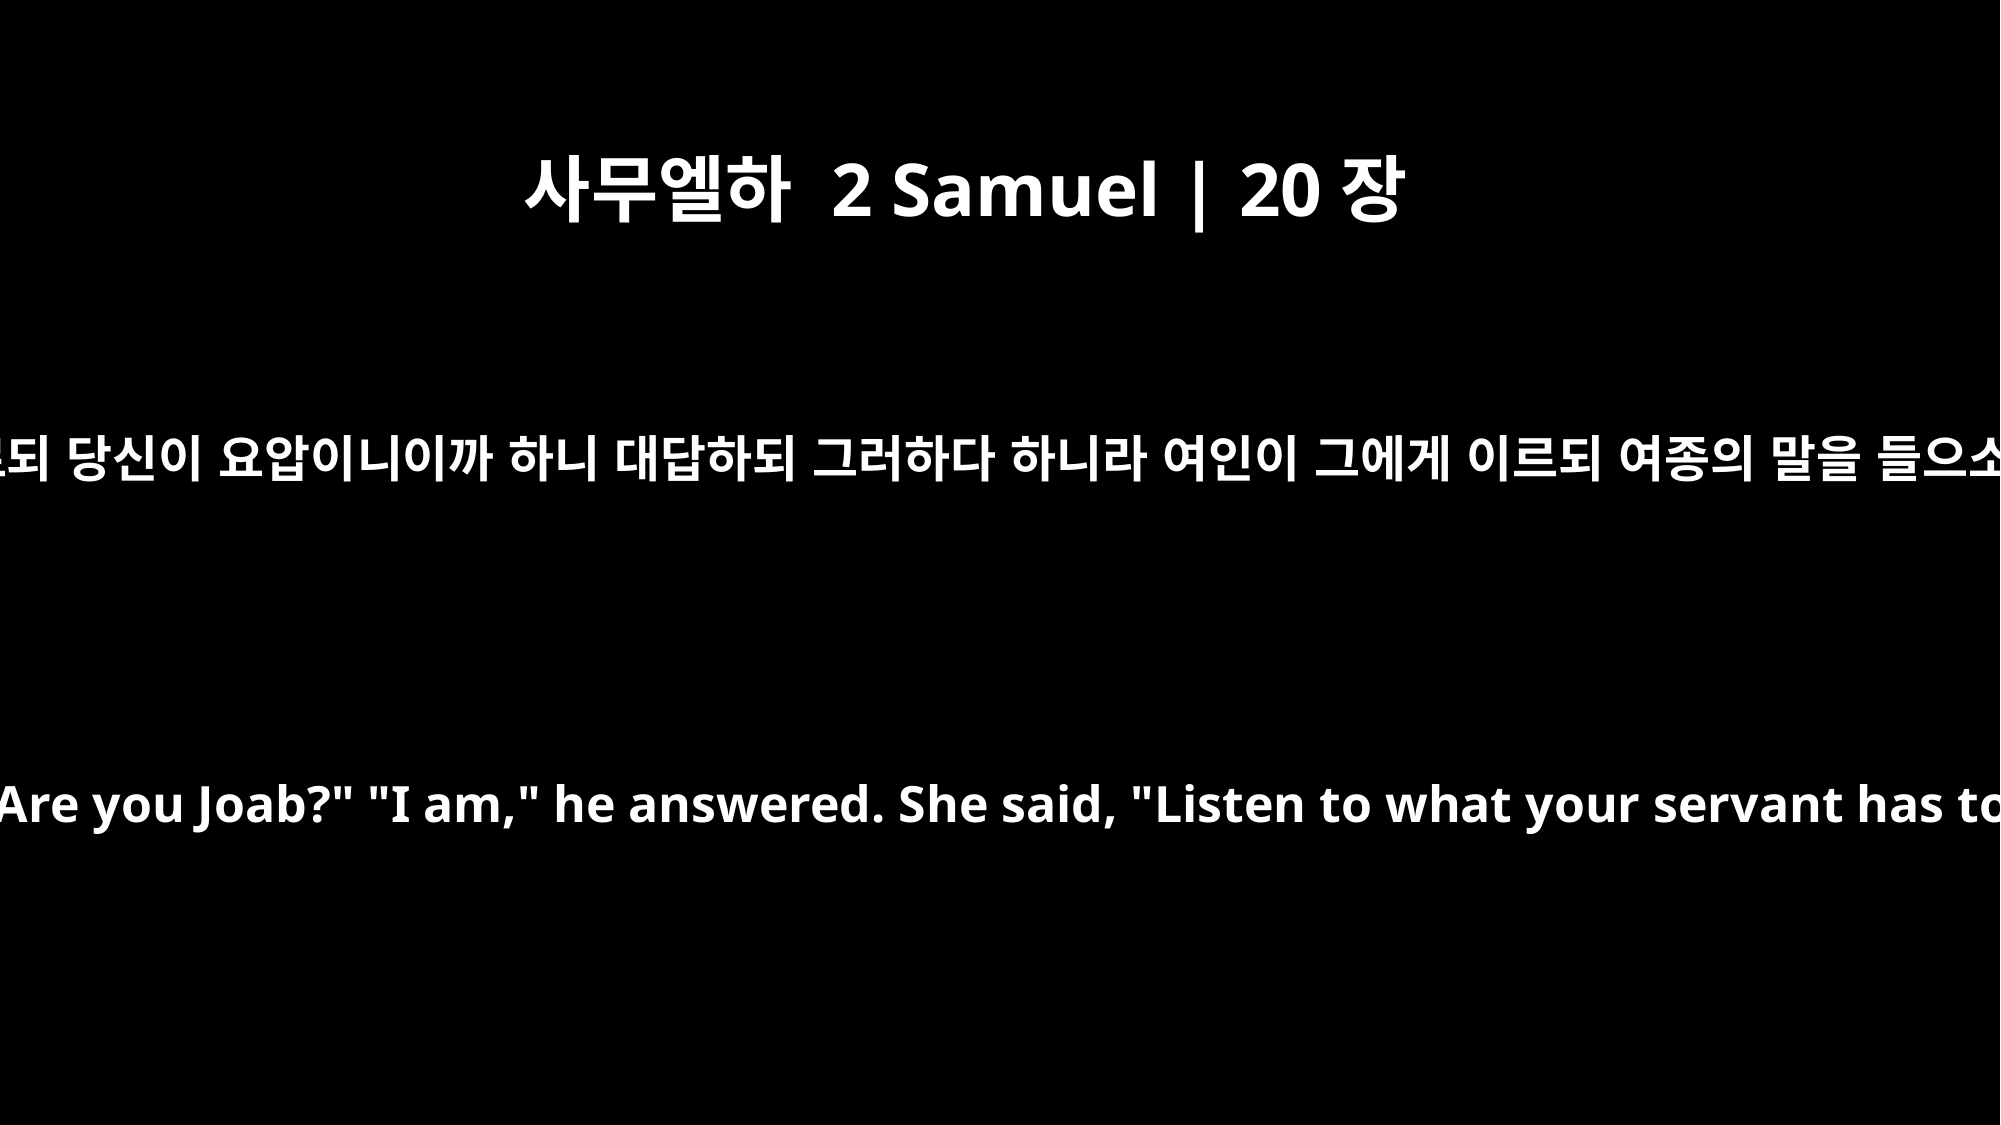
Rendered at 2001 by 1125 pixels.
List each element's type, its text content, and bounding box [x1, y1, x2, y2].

text_box He went toward her, and she asked, "Are you Joab?" "I am," he answered. She said, "Listen to what your servant has to say." "I'm listening," he said. [0, 764, 2000, 840]
text_box 17 요압이 그 여인에게 가까이 가니 여인이 이르되 당신이 요압이니이까 하니 대답하되 그러하다 하니라 여인이 그에게 이르되 여종의 말을 들으소서 하니 대답하되 내가 들으리라 하니라 [0, 359, 2000, 495]
text_box 사무엘하 2 Samuel | 20장 [509, 136, 1423, 239]
